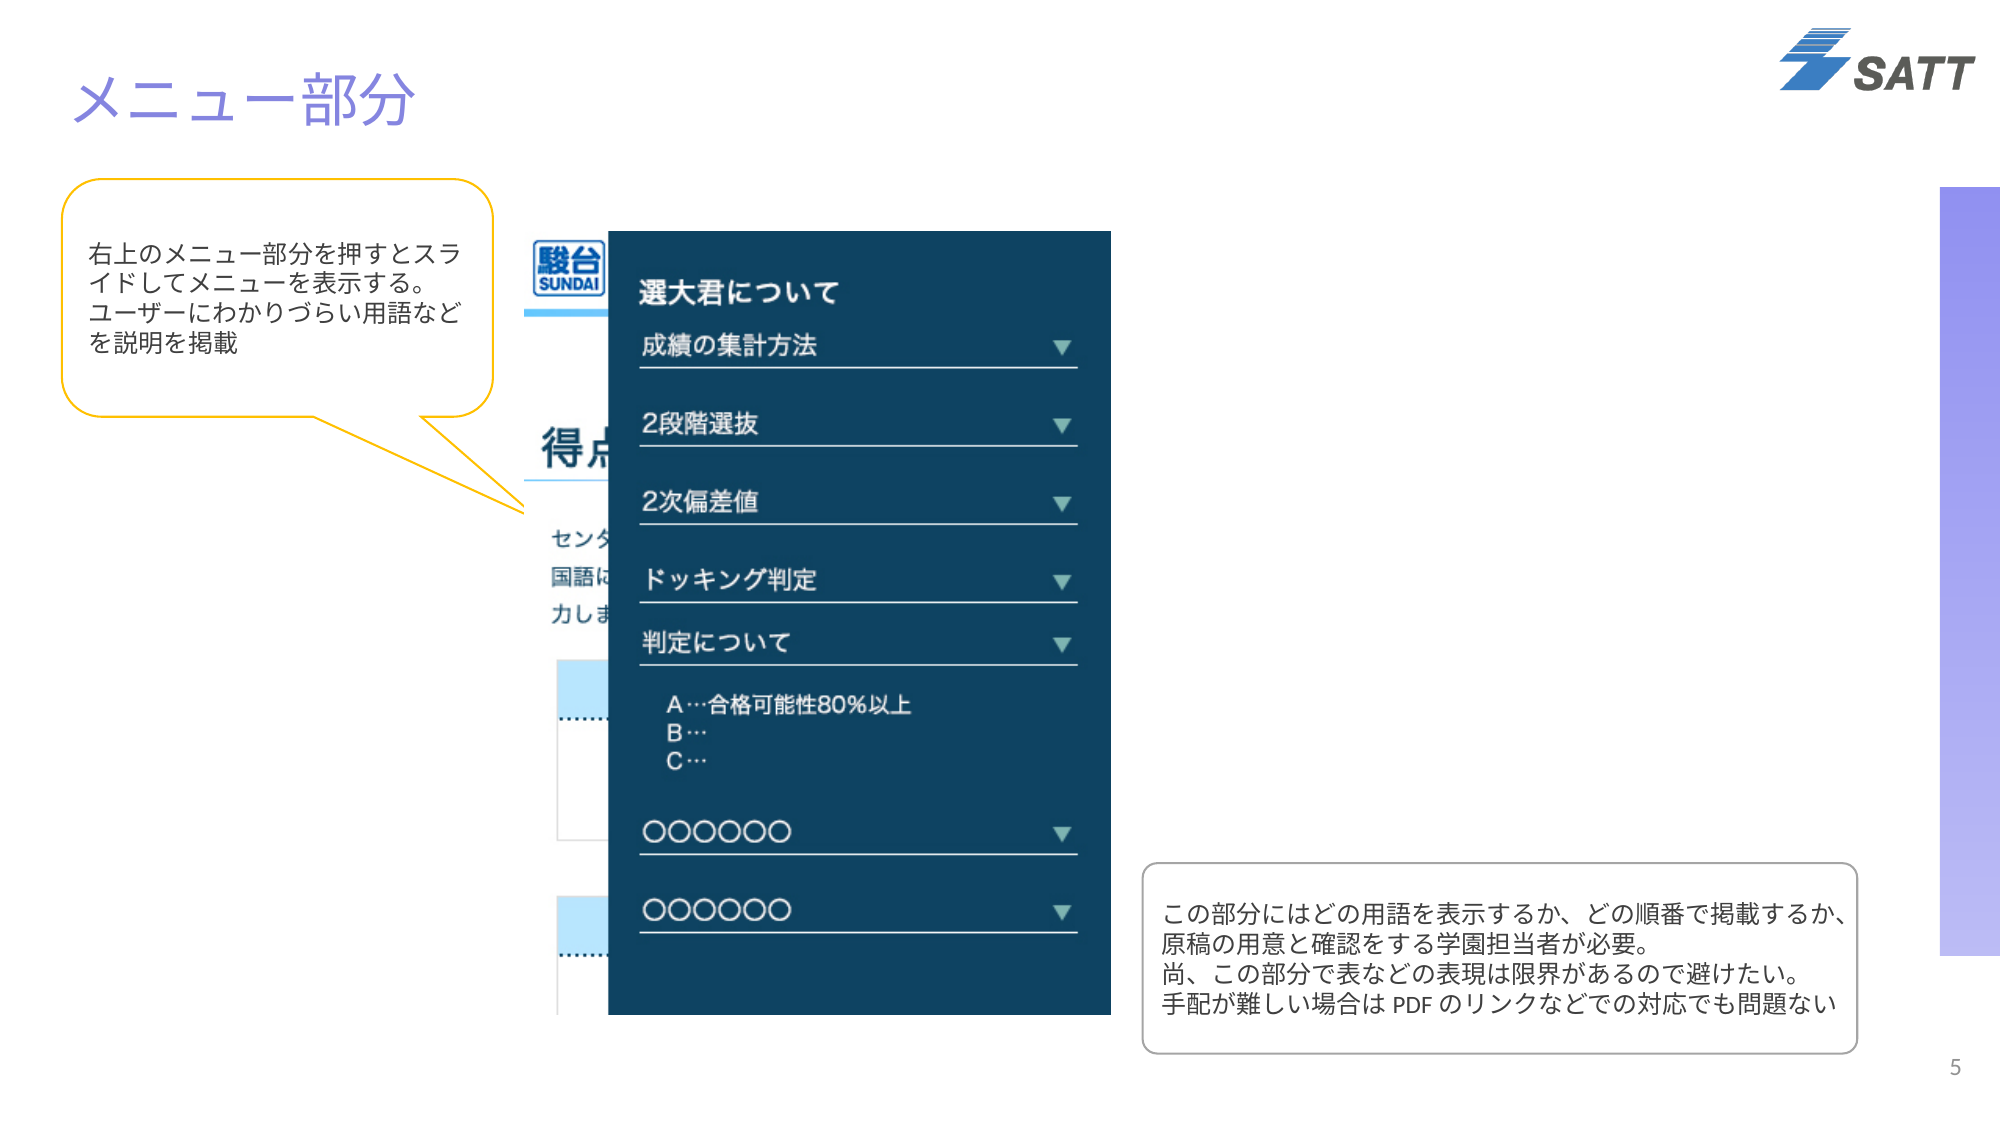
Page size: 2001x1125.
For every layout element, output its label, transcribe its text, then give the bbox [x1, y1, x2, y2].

text_box この部分にはどの用語を表示するか、どの順番で掲載するか、原稿の用意と確認をする学園担当者が必要。 尚、この部分で表などの表現は限界があるので避けたい。 手配が難しい場合はPDFのリンクなどでの対応でも問題ない [1141, 862, 1859, 1055]
picture [524, 231, 1111, 1015]
slide_number 5 [1527, 1035, 1978, 1096]
text_box 右上のメニュー部分を押すとスライドしてメニューを表示する。ユーザーにわかりづらい用語などを説明を掲載 [60, 178, 524, 515]
title メニュー部分 [52, 39, 1778, 167]
picture [1769, 14, 1987, 102]
